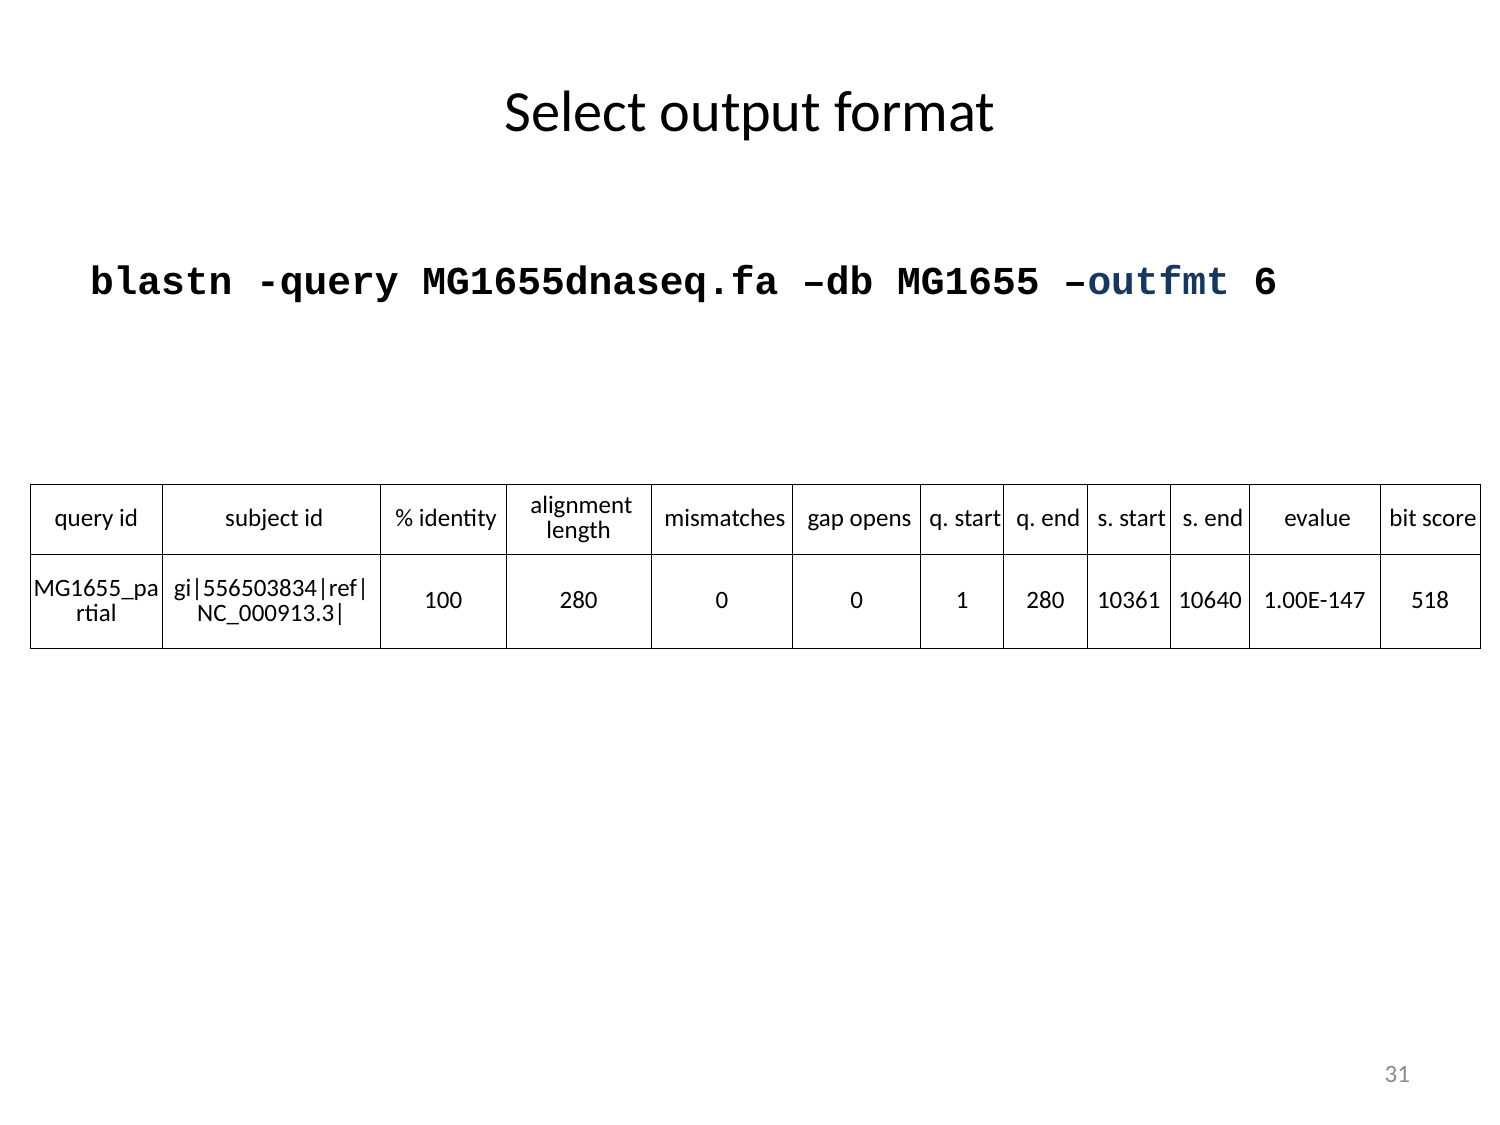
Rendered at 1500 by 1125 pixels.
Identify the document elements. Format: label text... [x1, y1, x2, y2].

table_header % identity [381, 485, 506, 554]
table_header query id [31, 485, 162, 554]
table_header s. start [1088, 485, 1170, 554]
table_cell 280 [1004, 555, 1087, 648]
table_header alignment length [507, 485, 651, 554]
table_header s. end [1171, 485, 1249, 554]
table_cell 280 [507, 555, 651, 648]
table_header gap opens [793, 485, 920, 554]
table_header mismatches [652, 485, 792, 554]
table_cell 0 [793, 555, 920, 648]
table_cell 10361 [1088, 555, 1170, 648]
list blastn -query MG1655dnaseq.fa –db MG1655 –outfmt 6 [75, 247, 1425, 320]
table_cell 518 [1381, 555, 1480, 648]
table_cell 1 [921, 555, 1003, 648]
table_cell 10640 [1171, 555, 1249, 648]
table_header q. start [921, 485, 1003, 554]
table_header subject id [163, 485, 380, 554]
table_cell 100 [381, 555, 506, 648]
table_header q. end [1004, 485, 1087, 554]
table_cell 1.00E-147 [1250, 555, 1380, 648]
slide_number 31 [1074, 1042, 1425, 1103]
title Select output format [75, 45, 1425, 172]
table_header bit score [1381, 485, 1480, 554]
table_cell gi|556503834|ref|NC_000913.3| [163, 555, 380, 648]
table_cell MG1655_partial [31, 555, 162, 648]
table_header evalue [1250, 485, 1380, 554]
table_cell 0 [652, 555, 792, 648]
